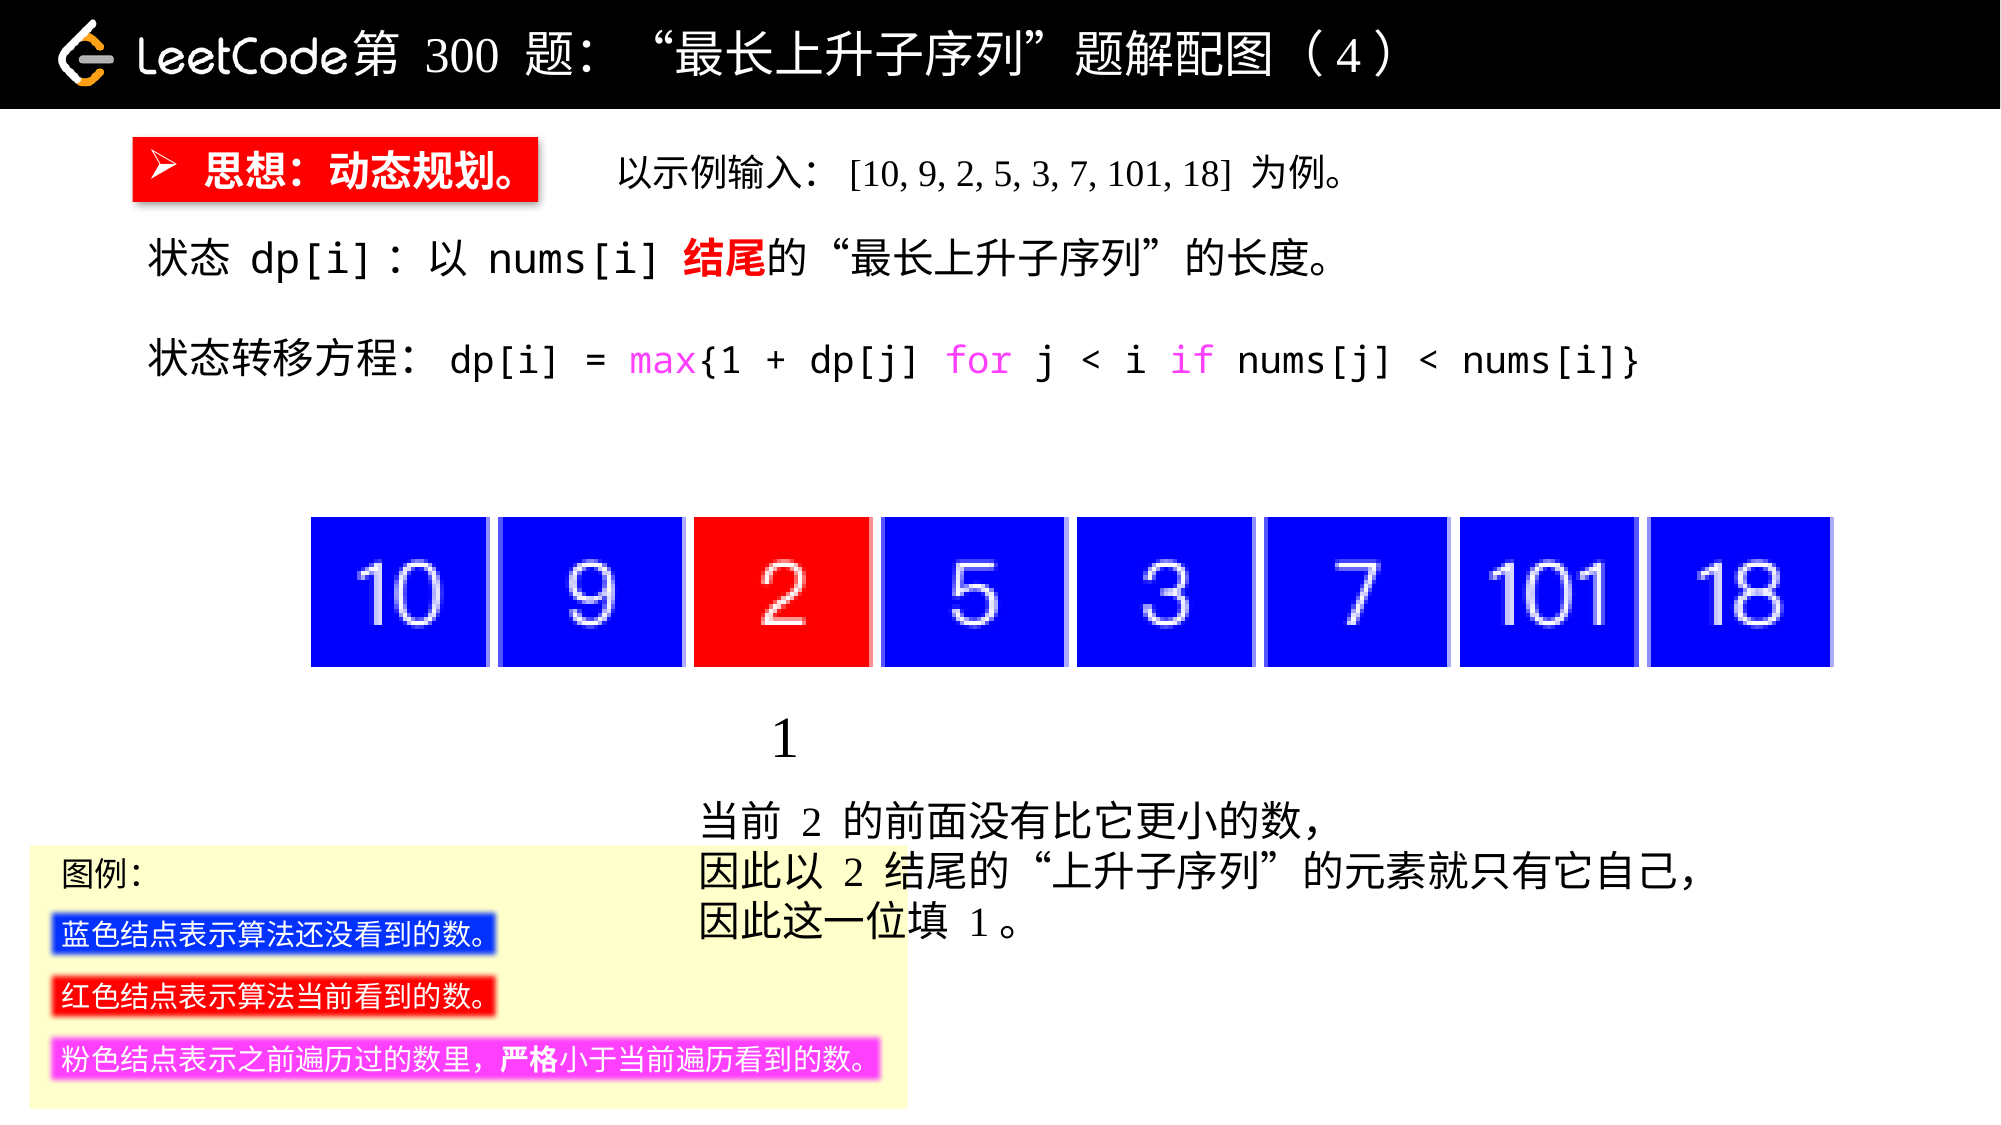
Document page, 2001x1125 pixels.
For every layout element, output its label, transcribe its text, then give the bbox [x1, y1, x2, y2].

text_box 当前 2 的前面没有比它更小的数， 因此以 2 结尾的“上升子序列”的元素就只有它自己， 因此这一位填 1。 [684, 787, 1735, 953]
picture [295, 501, 1835, 680]
text_box 状态 dp[i]：以 nums[i] 结尾的“最长上升子序列”的长度。 状态转移方程：dp[i] = max{1 + dp[j] for j < i if nums[j] < nums[i]} [132, 224, 1683, 390]
text_box 思想：动态规划。 [132, 137, 539, 202]
text_box 以示例输入：[10, 9, 2, 5, 3, 7, 101, 18] 为例。 [600, 142, 1379, 202]
picture [57, 14, 347, 100]
text_box 第 300 题：“最长上升子序列”题解配图（4） [336, 15, 1438, 90]
text_box 1 [755, 692, 815, 777]
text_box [29, 845, 908, 1109]
